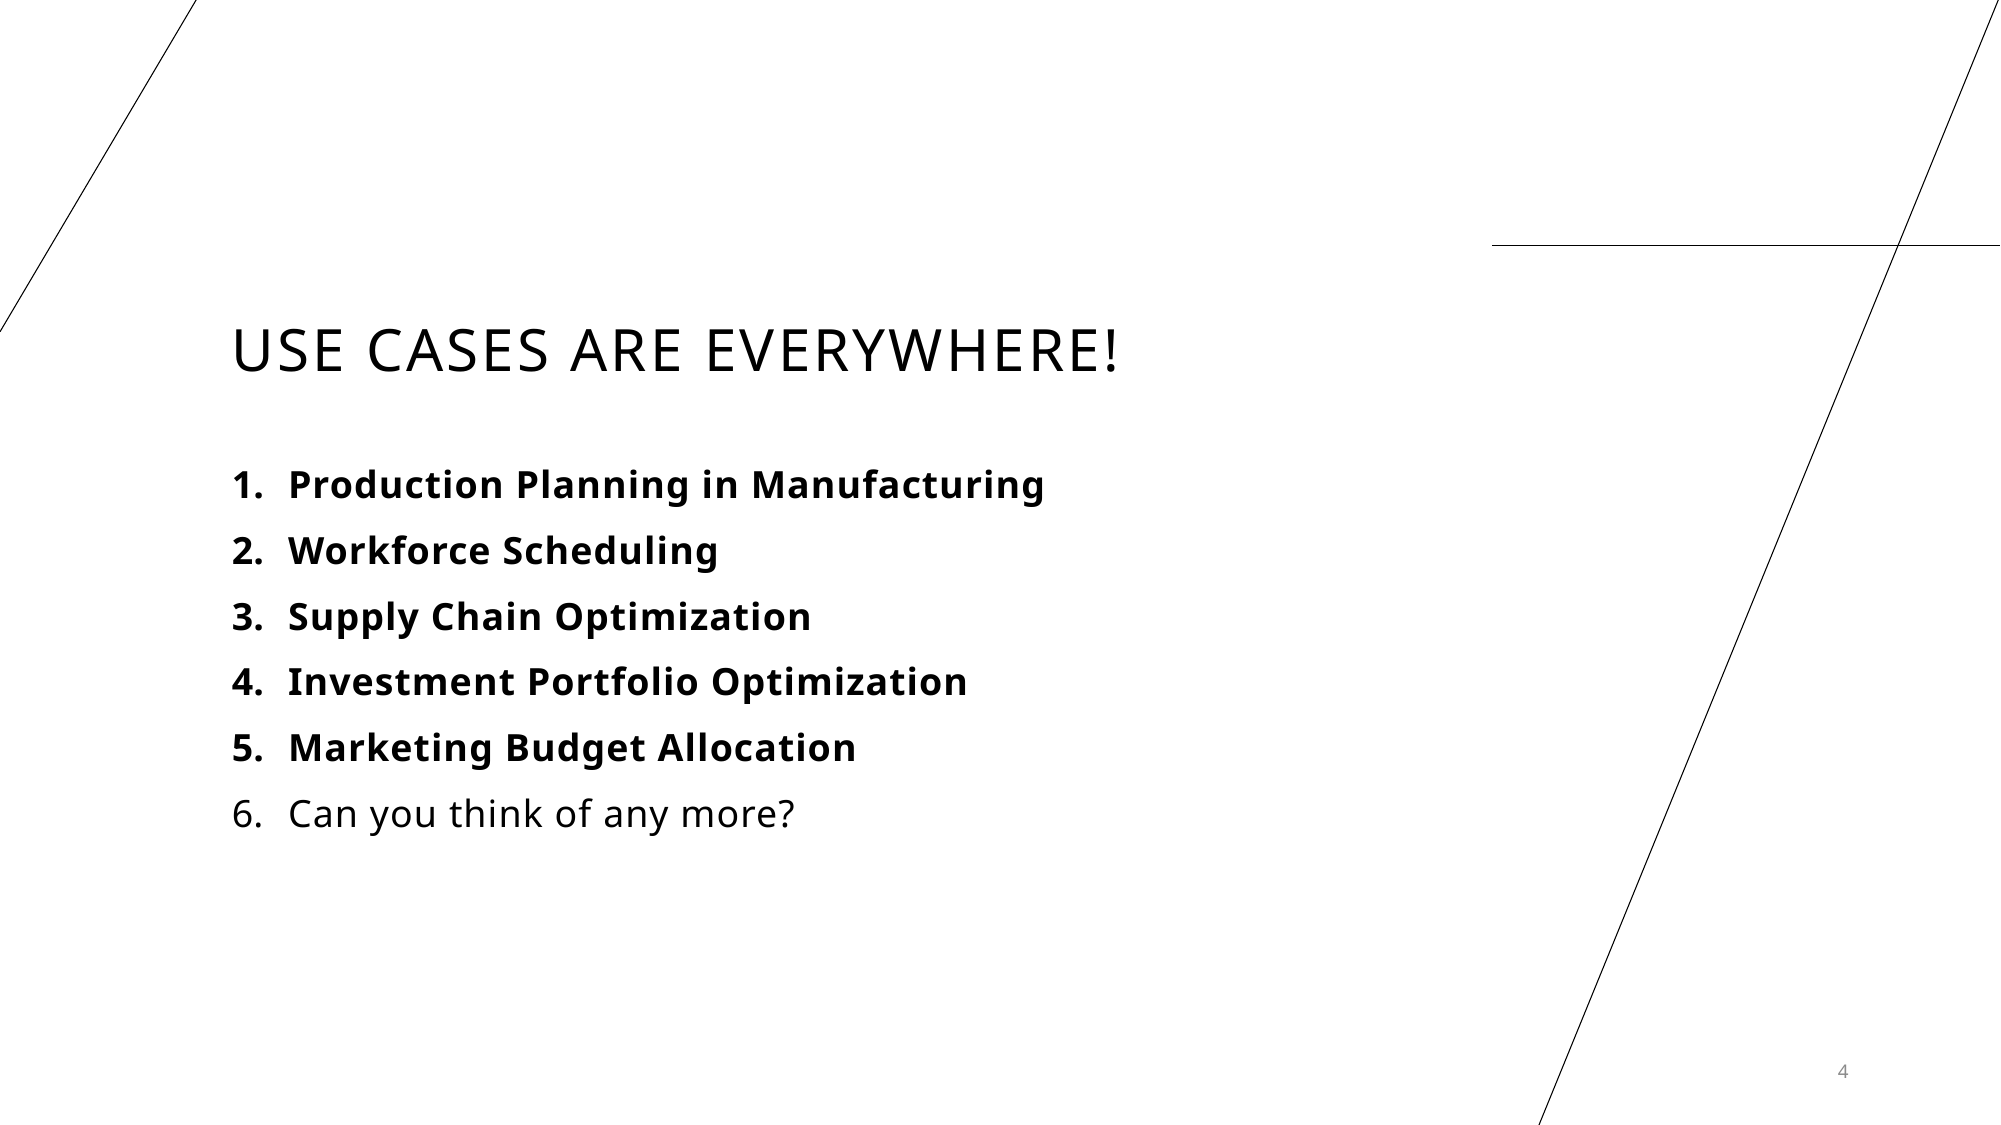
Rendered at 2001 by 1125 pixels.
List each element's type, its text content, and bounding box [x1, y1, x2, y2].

title Use Cases are Everywhere! [216, 43, 1413, 392]
slide_number 4 [1701, 1042, 1864, 1103]
list Production Planning in Manufacturing Workforce Scheduling Supply Chain Optimization Investment Portfolio Optimization Marketing Budget Allocation Can you think of any more? [216, 453, 1413, 1013]
